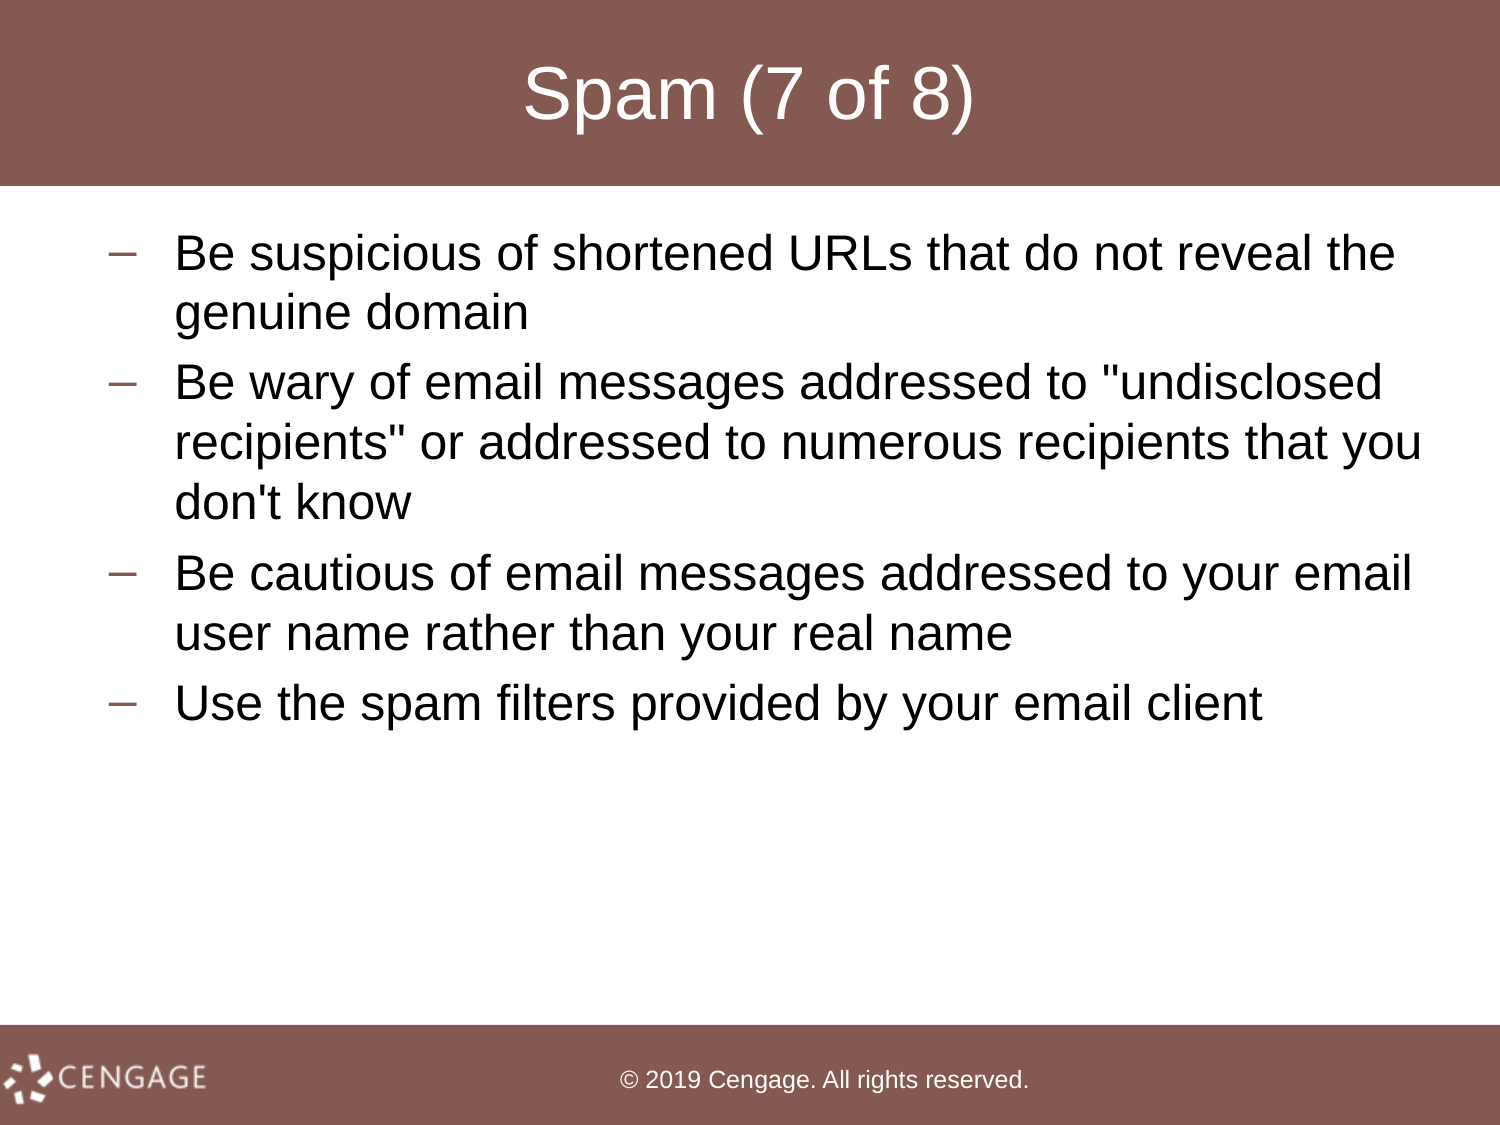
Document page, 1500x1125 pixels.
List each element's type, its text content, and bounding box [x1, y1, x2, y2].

title Spam (7 of 8) [75, 4, 1425, 175]
list Be suspicious of shortened URLs that do not reveal the genuine domain Be wary of email messages addressed to "undisclosed recipients" or addressed to numerous recipients that you don't know Be cautious of email messages addressed to your email user name rather than your real name Use the spam filters provided by your email client [37, 212, 1475, 1005]
picture [0, 1051, 211, 1106]
